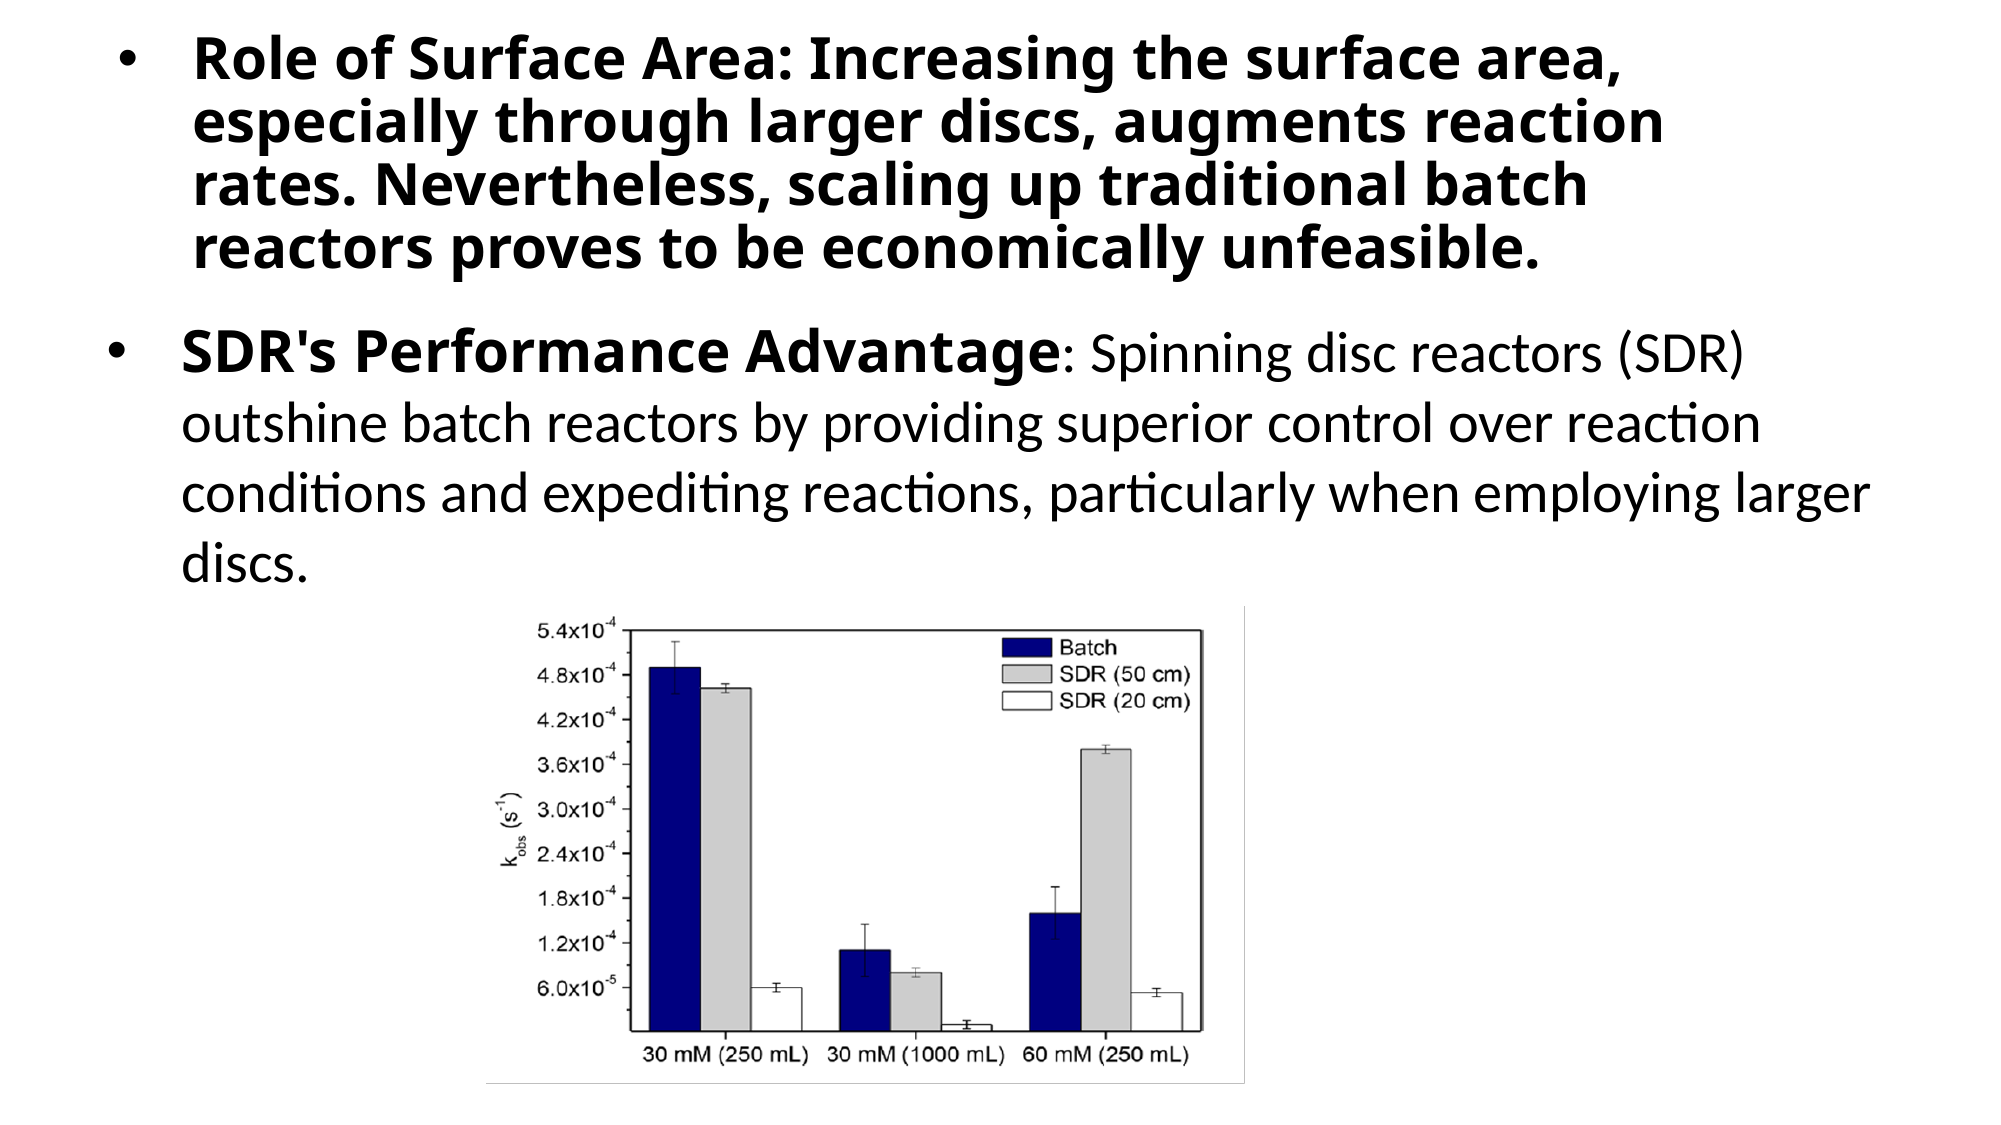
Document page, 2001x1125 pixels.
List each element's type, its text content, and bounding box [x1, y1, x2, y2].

title Role of Surface Area: Increasing the surface area, especially through larger discs, augments reaction rates. Nevertheless, scaling up traditional batch reactors proves to be economically unfeasible. [102, 41, 1828, 306]
picture [484, 605, 1245, 1084]
text_box SDR's Performance Advantage: Spinning disc reactors (SDR) outshine batch reactors by providing superior control over reaction conditions and expediting reactions, particularly when employing larger discs. [91, 306, 1897, 602]
